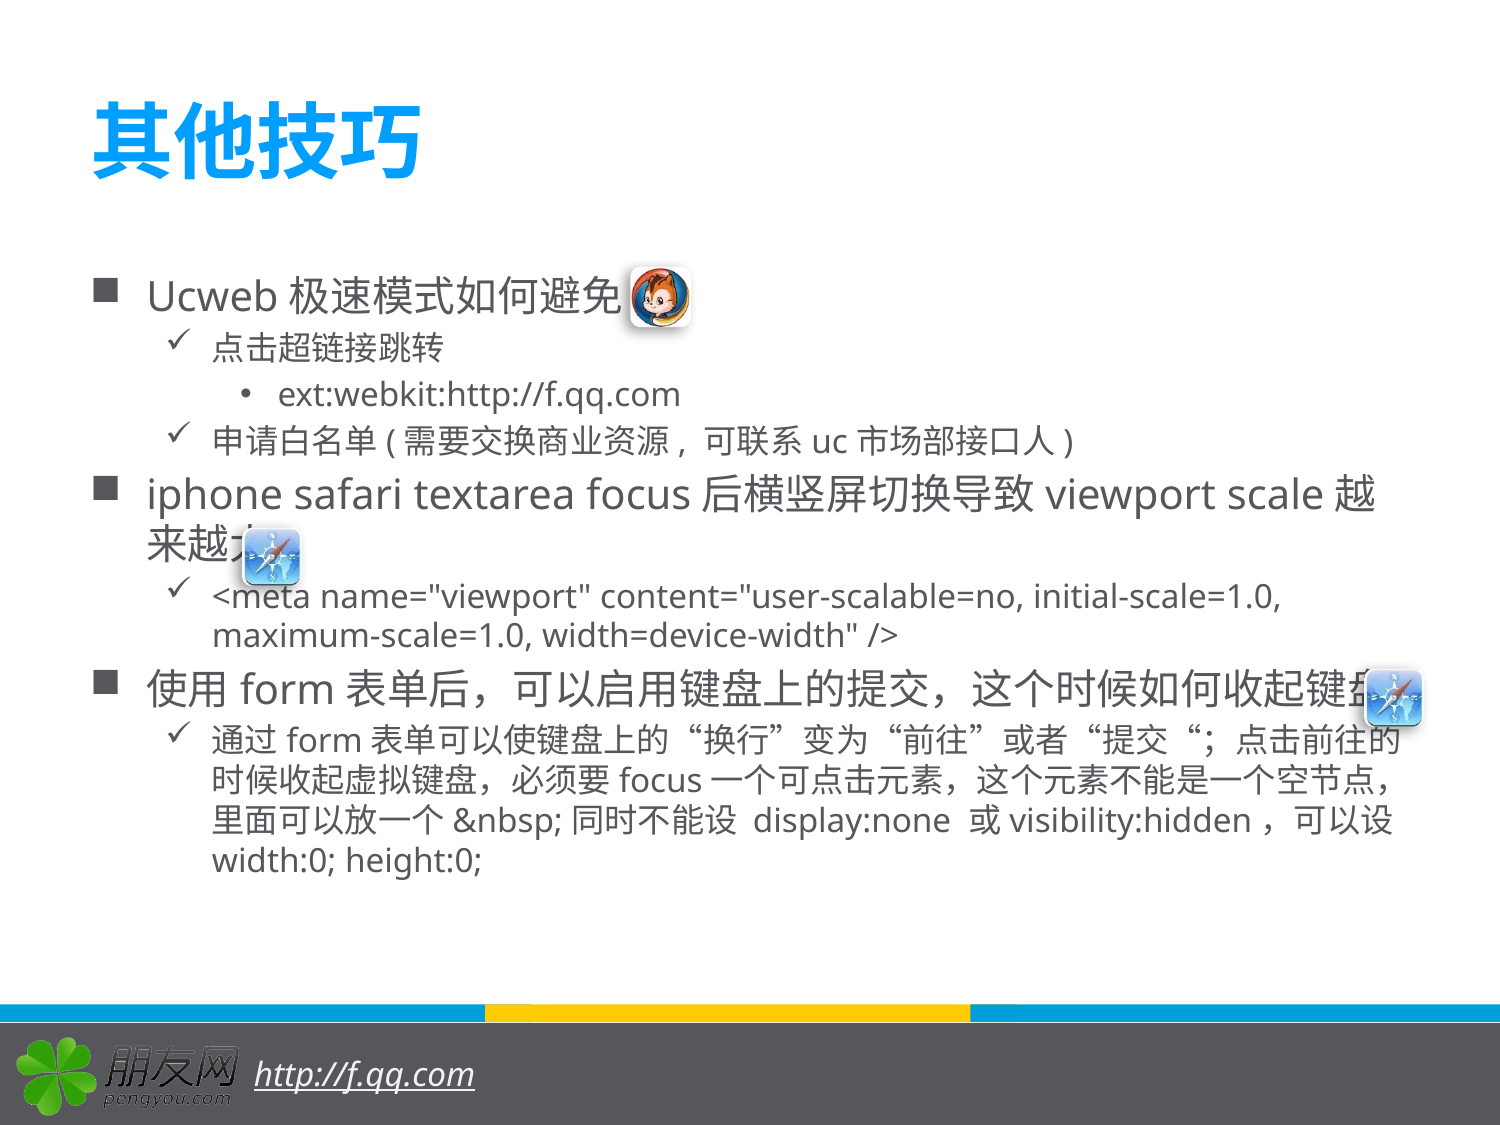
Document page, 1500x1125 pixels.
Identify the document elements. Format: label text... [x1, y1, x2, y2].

picture [1363, 668, 1425, 728]
list Ucweb极速模式如何避免 点击超链接跳转 ext:webkit:http://f.qq.com 申请白名单(需要交换商业资源, 可联系uc市场部接口人) iphone safari textarea focus后横竖屏切换导致viewport scale越来越大 <meta name="viewport" content="user-scalable=no, initial-scale=1.0, maximum-scale=1.0, width=device-width" /> 使用form表单后，可以启用键盘上的提交，这个时候如何收起键盘 通过form表单可以使键盘上的“换行”变为“前往”或者“提交“；点击前往的时候收起虚拟键盘，必须要focus一个可点击元素，这个元素不能是一个空节点，里面可以放一个&nbsp;同时不能设 display:none 或visibility:hidden，可以设 width:0; height:0; [75, 262, 1425, 1005]
picture [241, 527, 303, 587]
picture [14, 1035, 239, 1118]
title 其他技巧 [75, 45, 1425, 233]
picture [630, 266, 692, 328]
